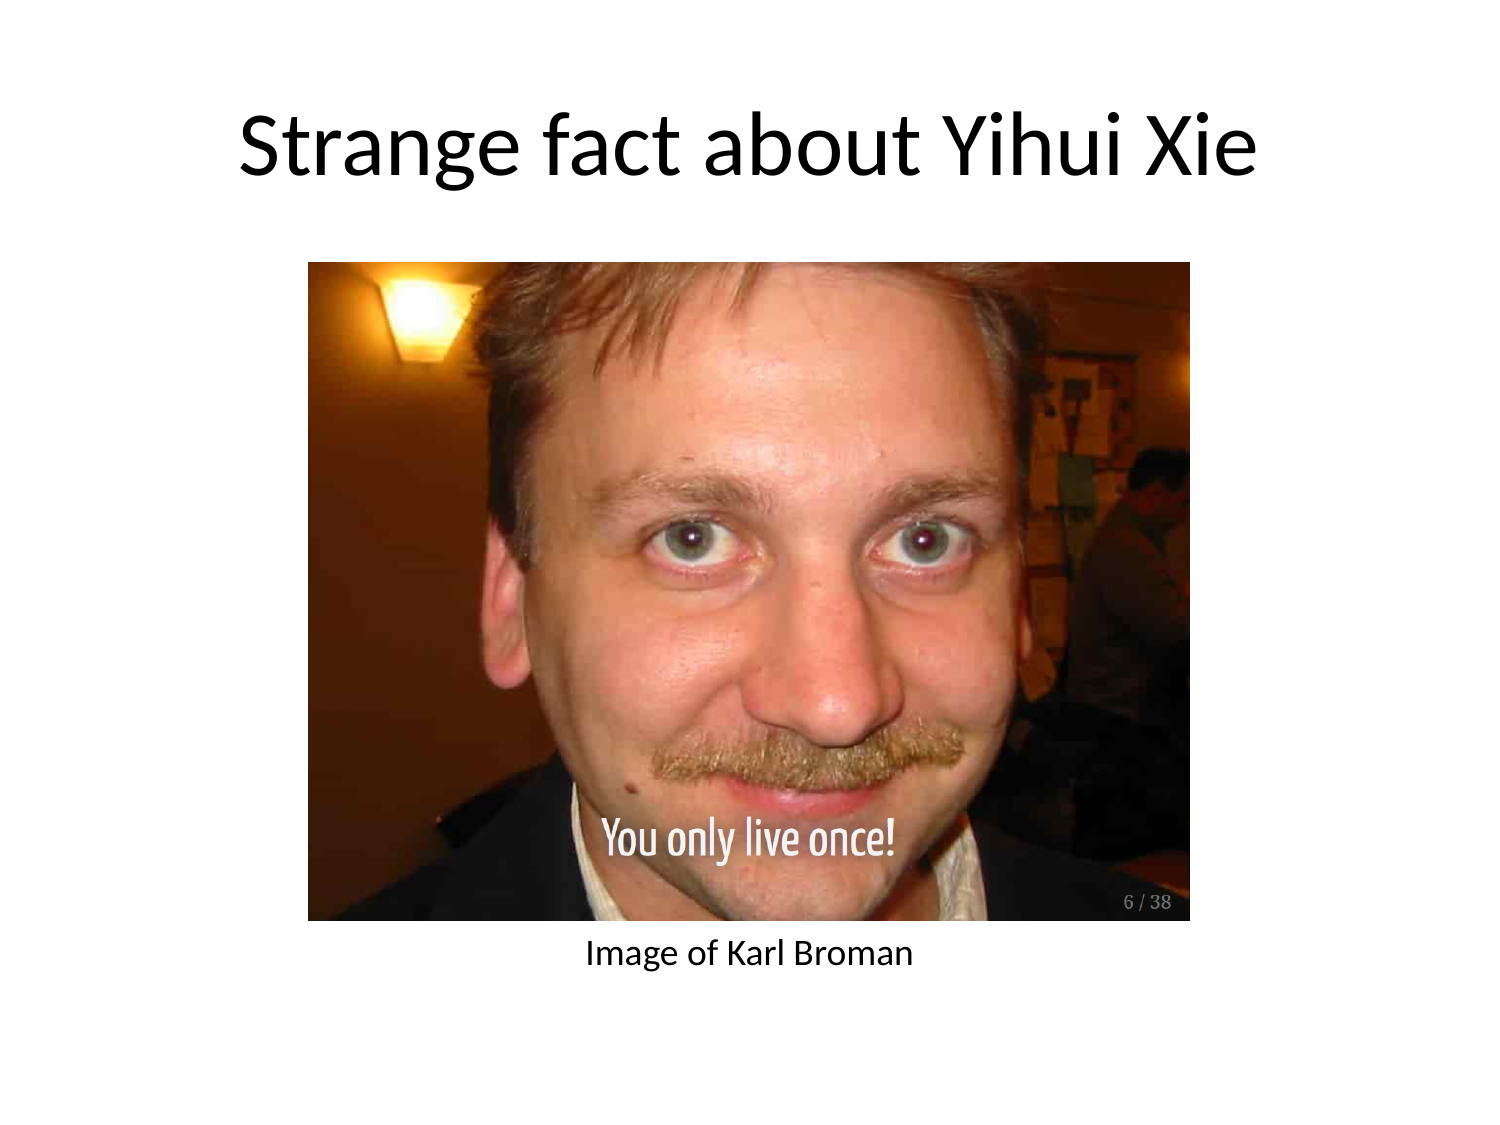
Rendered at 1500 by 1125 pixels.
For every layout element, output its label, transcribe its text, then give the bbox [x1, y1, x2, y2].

title Strange fact about Yihui Xie [75, 45, 1425, 233]
text_box Image of Karl Broman [74, 920, 1425, 1005]
picture [308, 262, 1190, 921]
